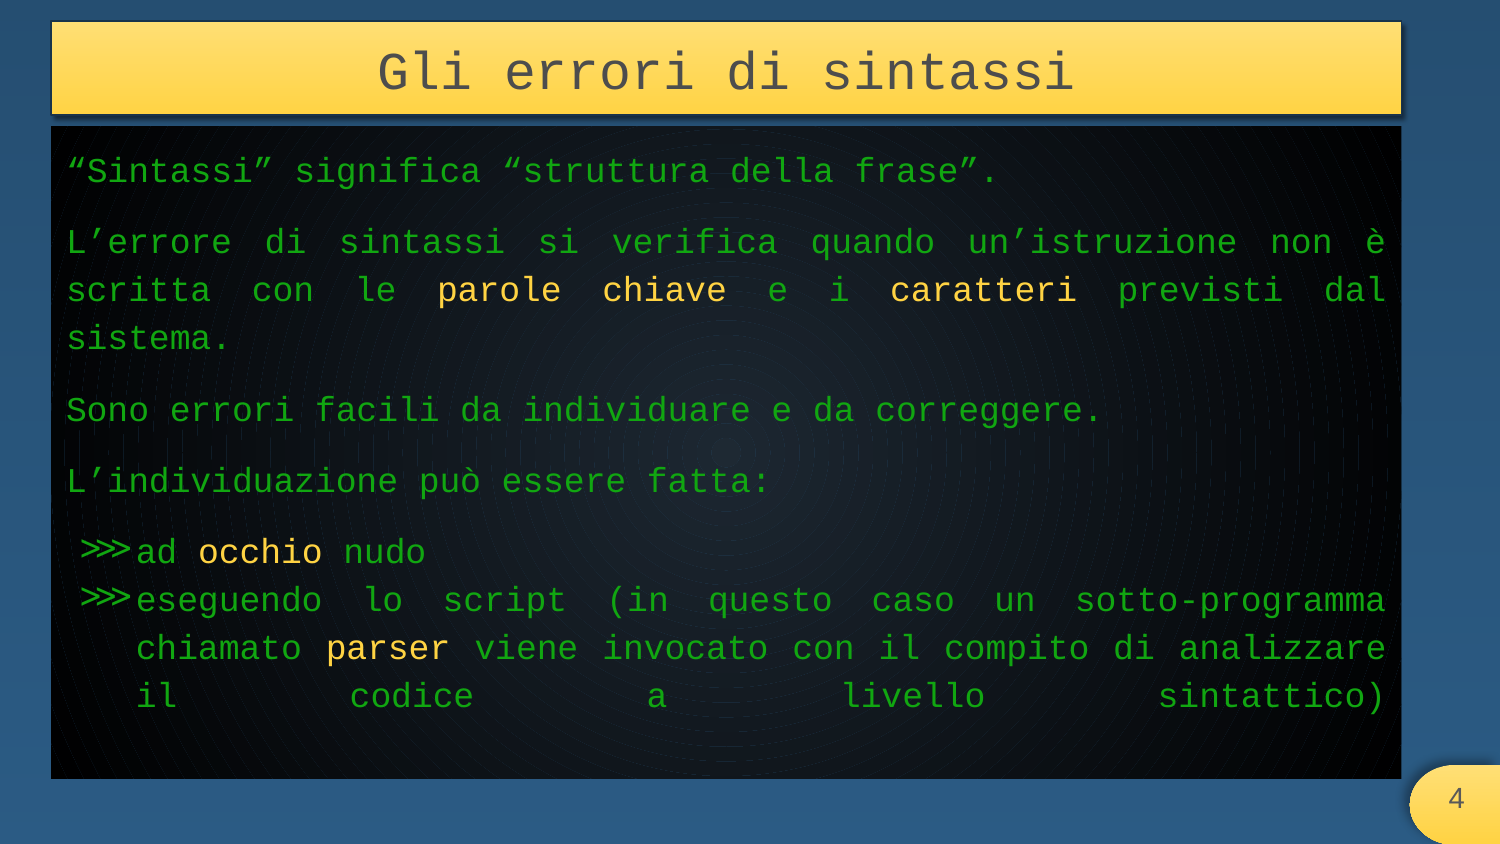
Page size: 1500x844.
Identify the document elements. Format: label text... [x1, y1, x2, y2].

list “Sintassi” significa “struttura della frase”. L’errore di sintassi si verifica quando un’istruzione non è scritta con le parole chiave e i caratteri previsti dal sistema. Sono errori facili da individuare e da correggere. L’individuazione può essere fatta: ad occhio nudo eseguendo lo script (in questo caso un sotto-programma chiamato parser viene invocato con il compito di analizzare il codice a livello sintattico) [51, 126, 1402, 779]
slide_number ‹#› [1389, 764, 1480, 830]
title Gli errori di sintassi [50, 20, 1402, 116]
